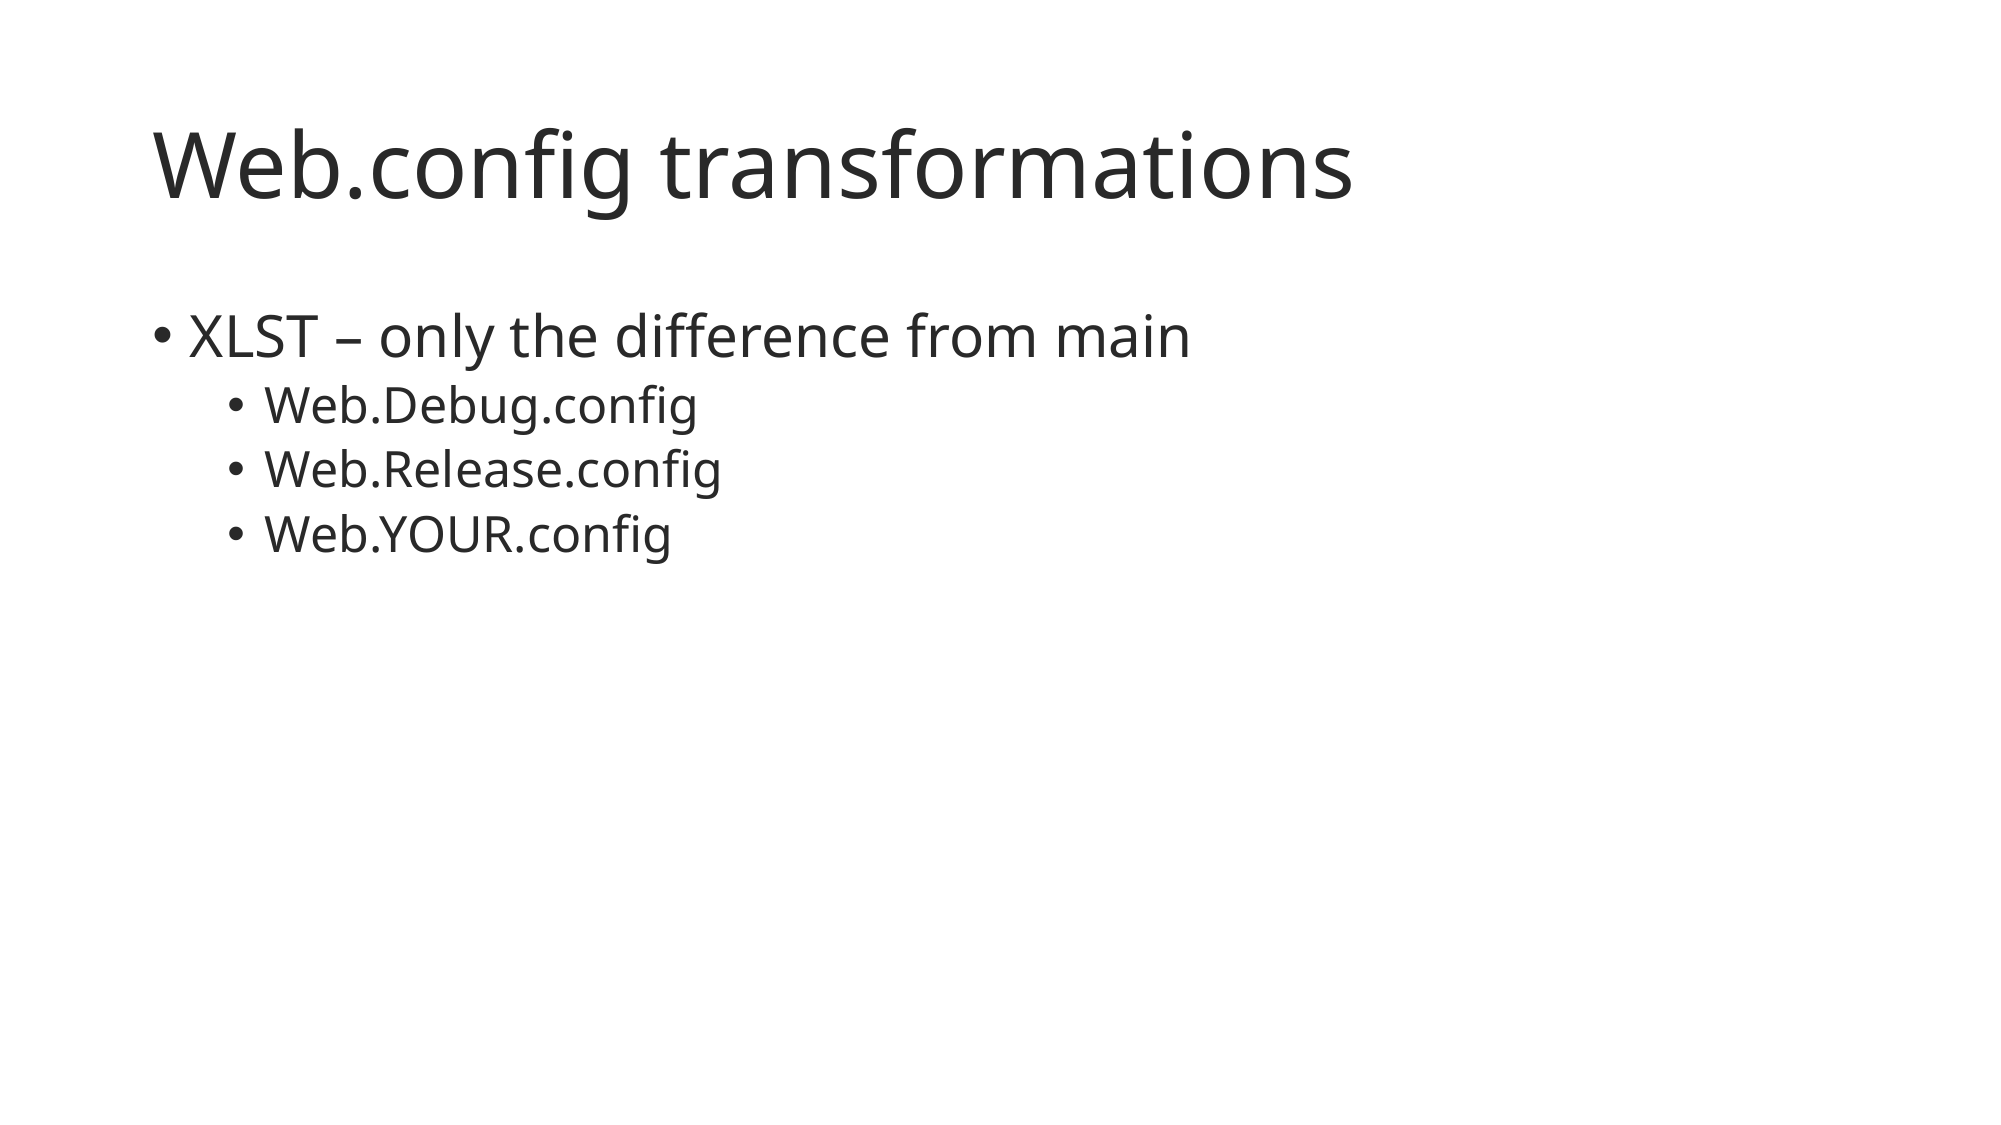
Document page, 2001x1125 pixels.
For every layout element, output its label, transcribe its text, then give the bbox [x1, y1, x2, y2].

list XLST – only the difference from main Web.Debug.config Web.Release.config Web.YOUR.config [137, 299, 1863, 1014]
title Web.config transformations [137, 59, 1863, 278]
